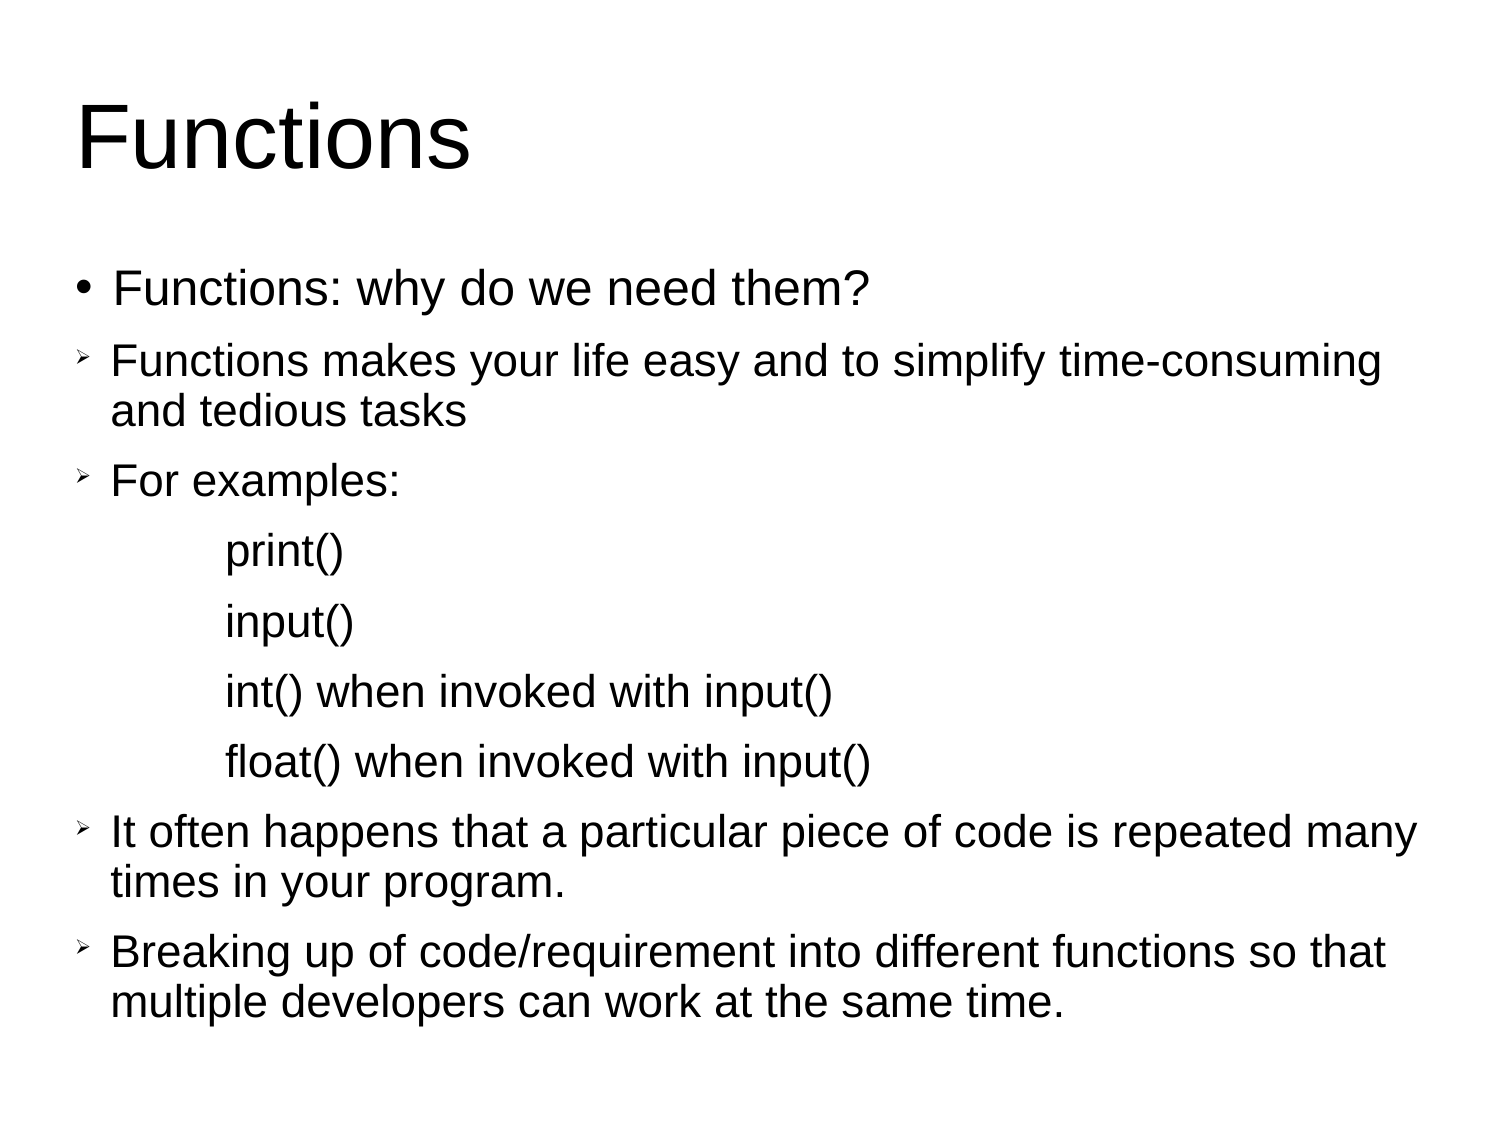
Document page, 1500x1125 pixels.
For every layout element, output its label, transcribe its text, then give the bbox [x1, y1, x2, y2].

subtitle Functions: why do we need them? Functions makes your life easy and to simplify time-consuming and tedious tasks For examples: print() input() int() when invoked with input() float() when invoked with input() It often happens that a particular piece of code is repeated many times in your program. Breaking up of code/requirement into different functions so that multiple developers can work at the same time. [75, 262, 1425, 1106]
title Functions [75, 45, 1425, 233]
